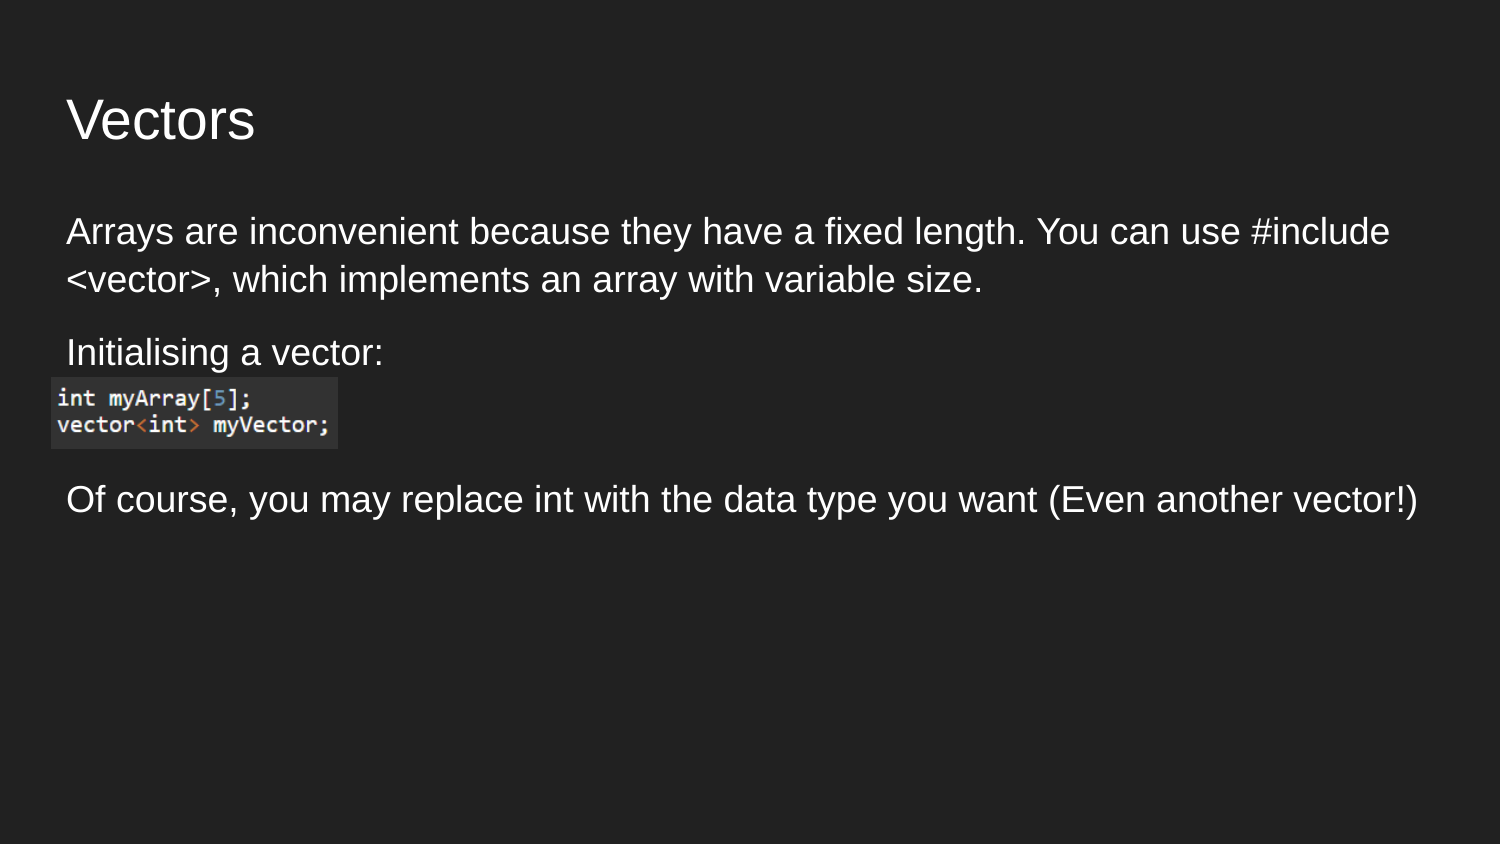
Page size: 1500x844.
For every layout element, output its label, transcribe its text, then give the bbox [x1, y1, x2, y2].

picture [50, 377, 339, 449]
title Vectors [51, 72, 1449, 167]
list Arrays are inconvenient because they have a fixed length. You can use #include <vector>, which implements an array with variable size. Initialising a vector: Of course, you may replace int with the data type you want (Even another vector!) [51, 189, 1449, 750]
